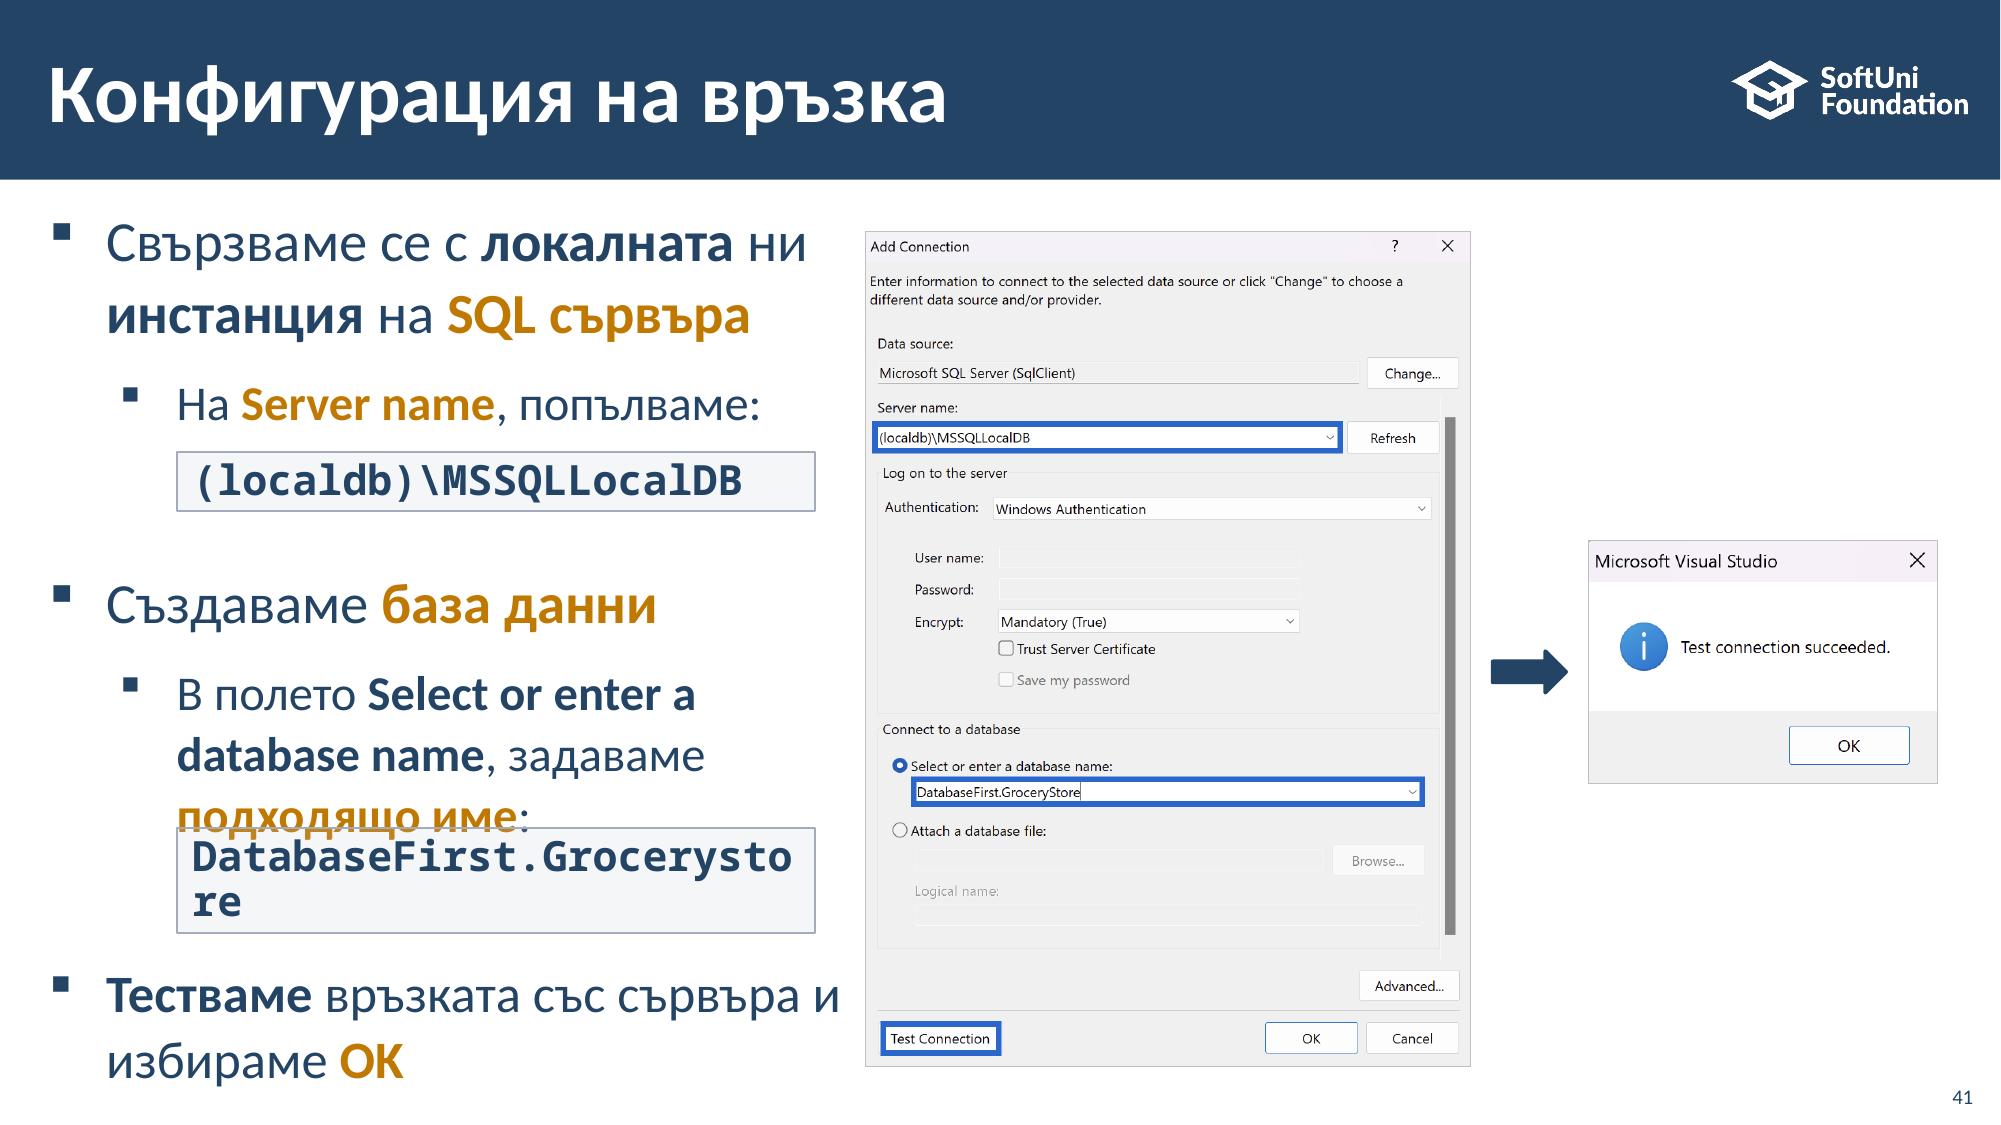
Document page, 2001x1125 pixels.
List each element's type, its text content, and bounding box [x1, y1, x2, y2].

text_box DatabaseFirst.Grocerystore [177, 828, 816, 933]
picture [1587, 540, 1938, 785]
text_box [1490, 649, 1569, 695]
picture [865, 231, 1472, 1067]
slide_number 41 [1927, 1067, 1989, 1117]
list Свързваме се с локалната ни инстанция на SQL сървъра На Server name, попълваме: Създаваме база данни В полето Select or enter a database name, задаваме подходящо име: Тестваме връзката със сървъра и избираме OK [31, 196, 867, 1104]
picture [1731, 60, 1968, 120]
text_box (localdb)\MSSQLLocalDB [177, 451, 816, 512]
title Конфигурация на връзка [31, 16, 1716, 162]
